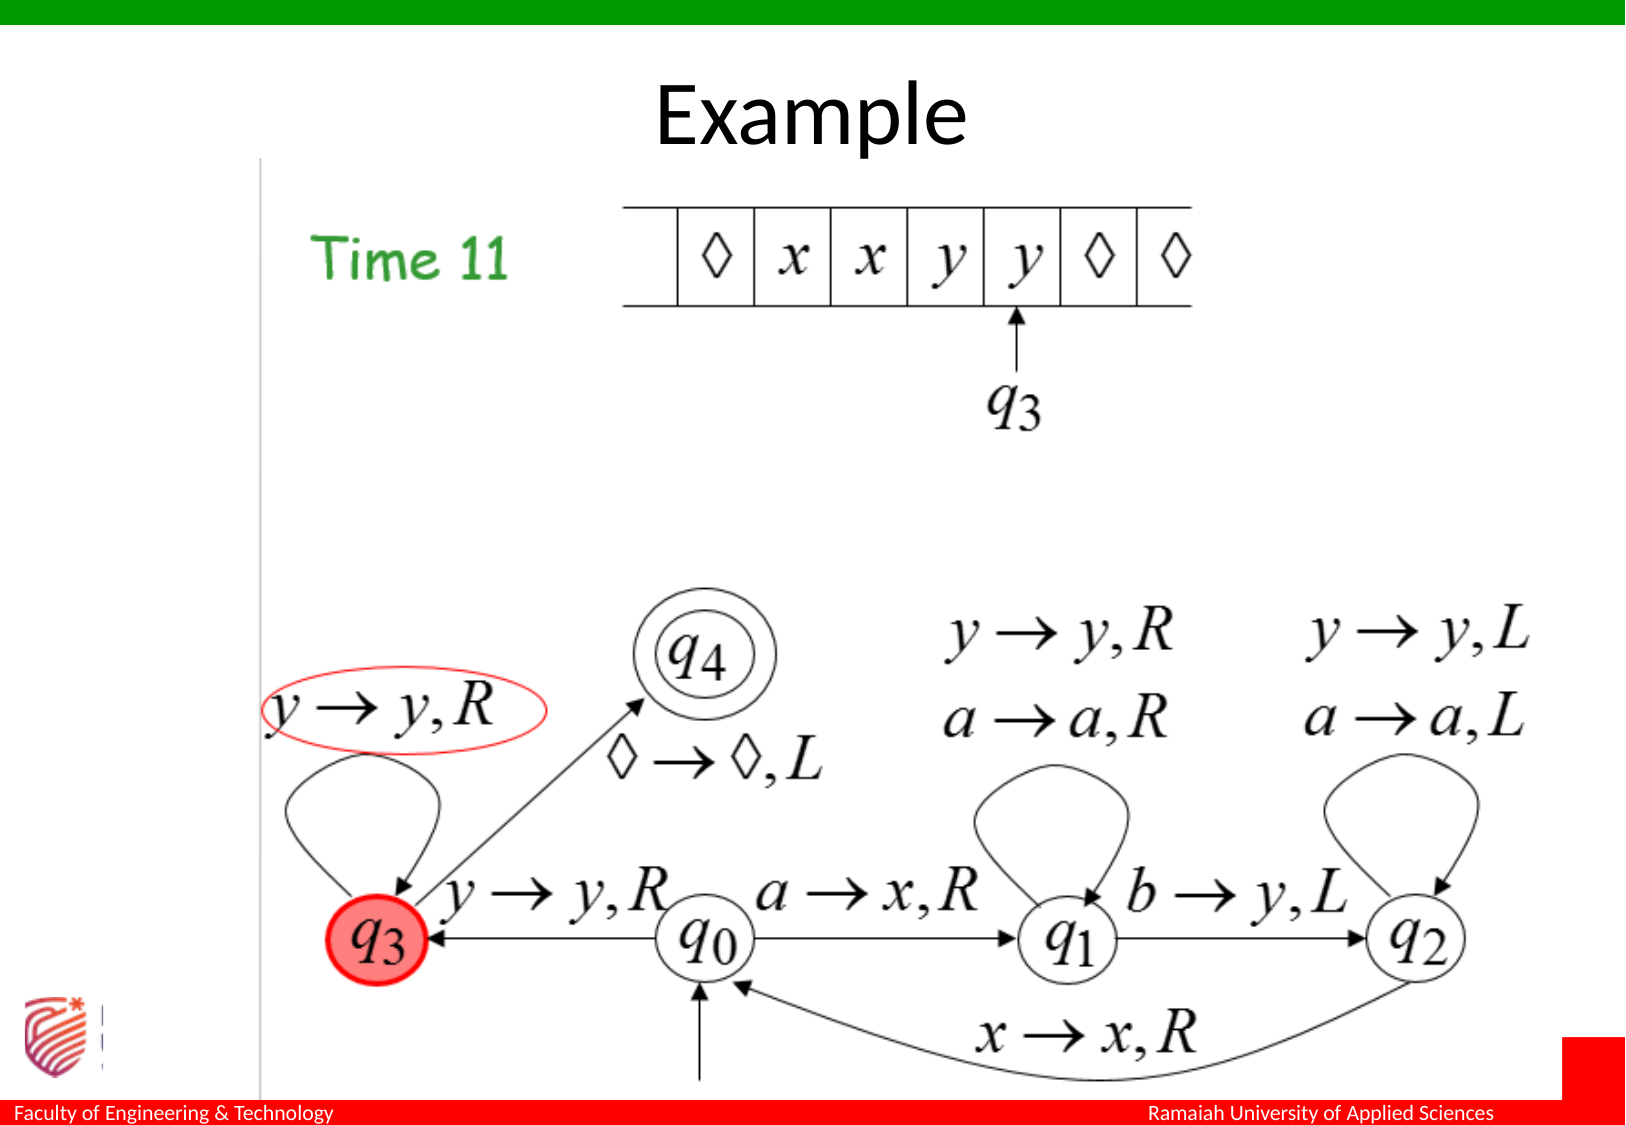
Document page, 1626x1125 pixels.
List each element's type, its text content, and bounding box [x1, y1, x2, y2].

picture [258, 158, 1550, 1101]
text_box Example [81, 45, 1544, 233]
picture [24, 997, 104, 1078]
